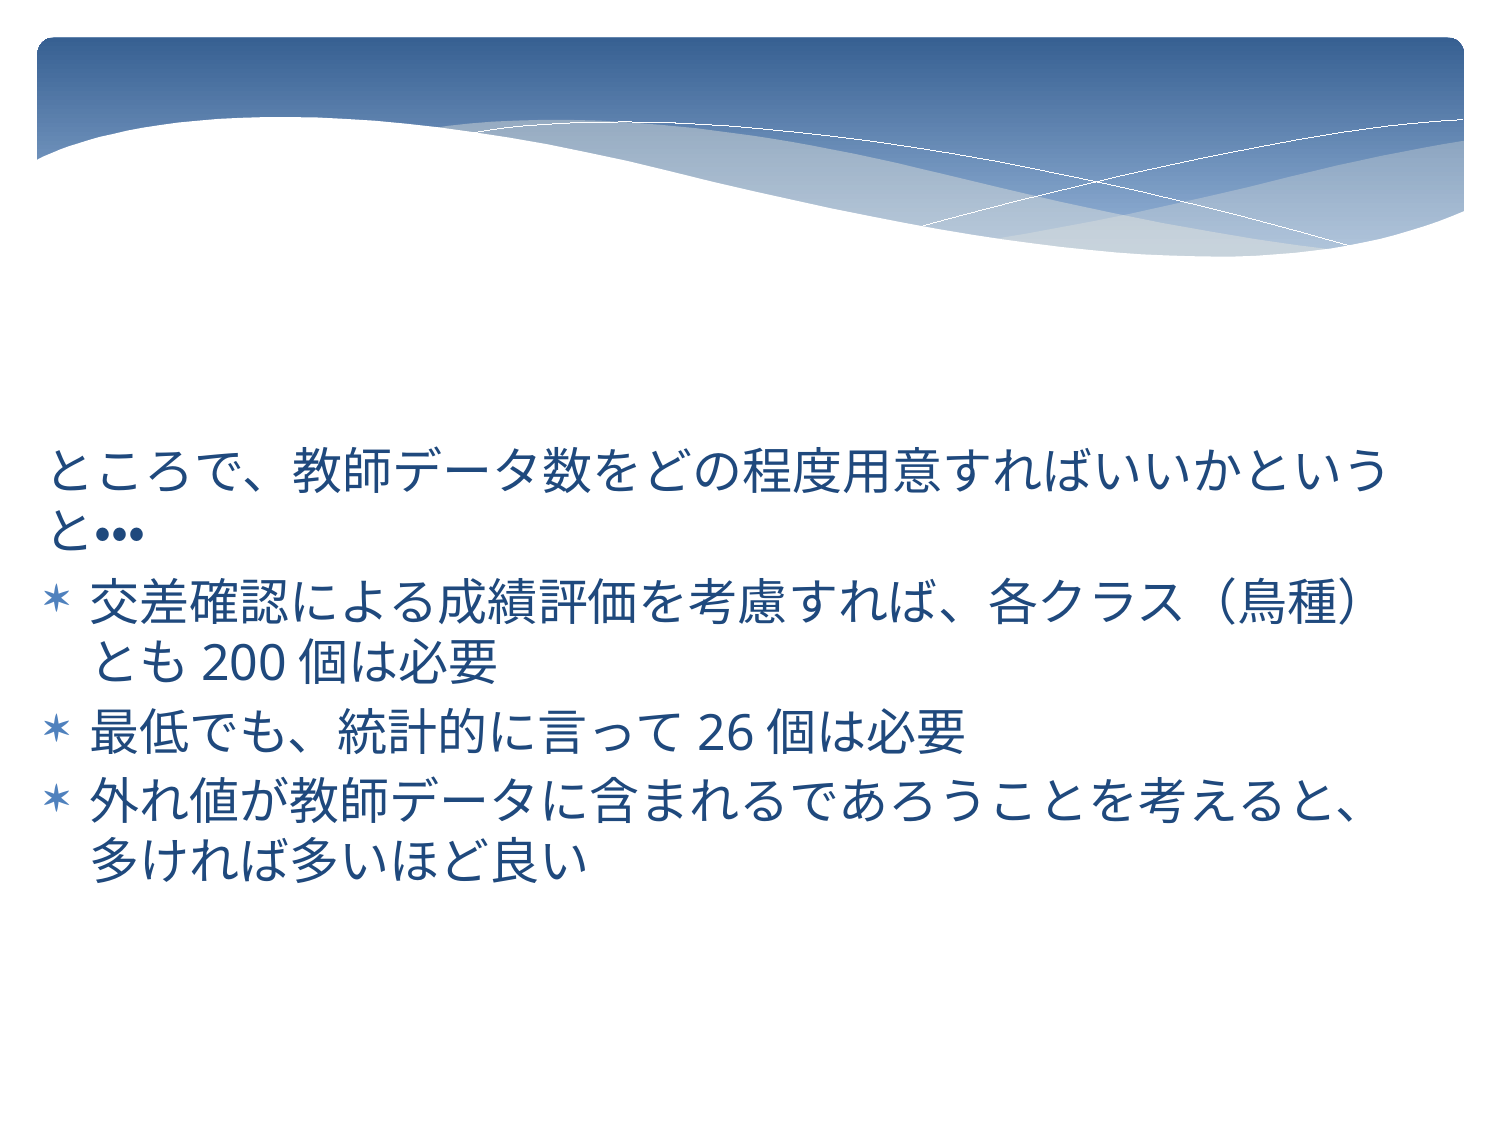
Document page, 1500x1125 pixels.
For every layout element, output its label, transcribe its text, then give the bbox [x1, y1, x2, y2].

list ところで、教師データ数をどの程度用意すればいいかというと・・・ 交差確認による成績評価を考慮すれば、各クラス（鳥種）とも200個は必要 最低でも、統計的に言って26個は必要 外れ値が教師データに含まれるであろうことを考えると、多ければ多いほど良い [29, 432, 1430, 976]
